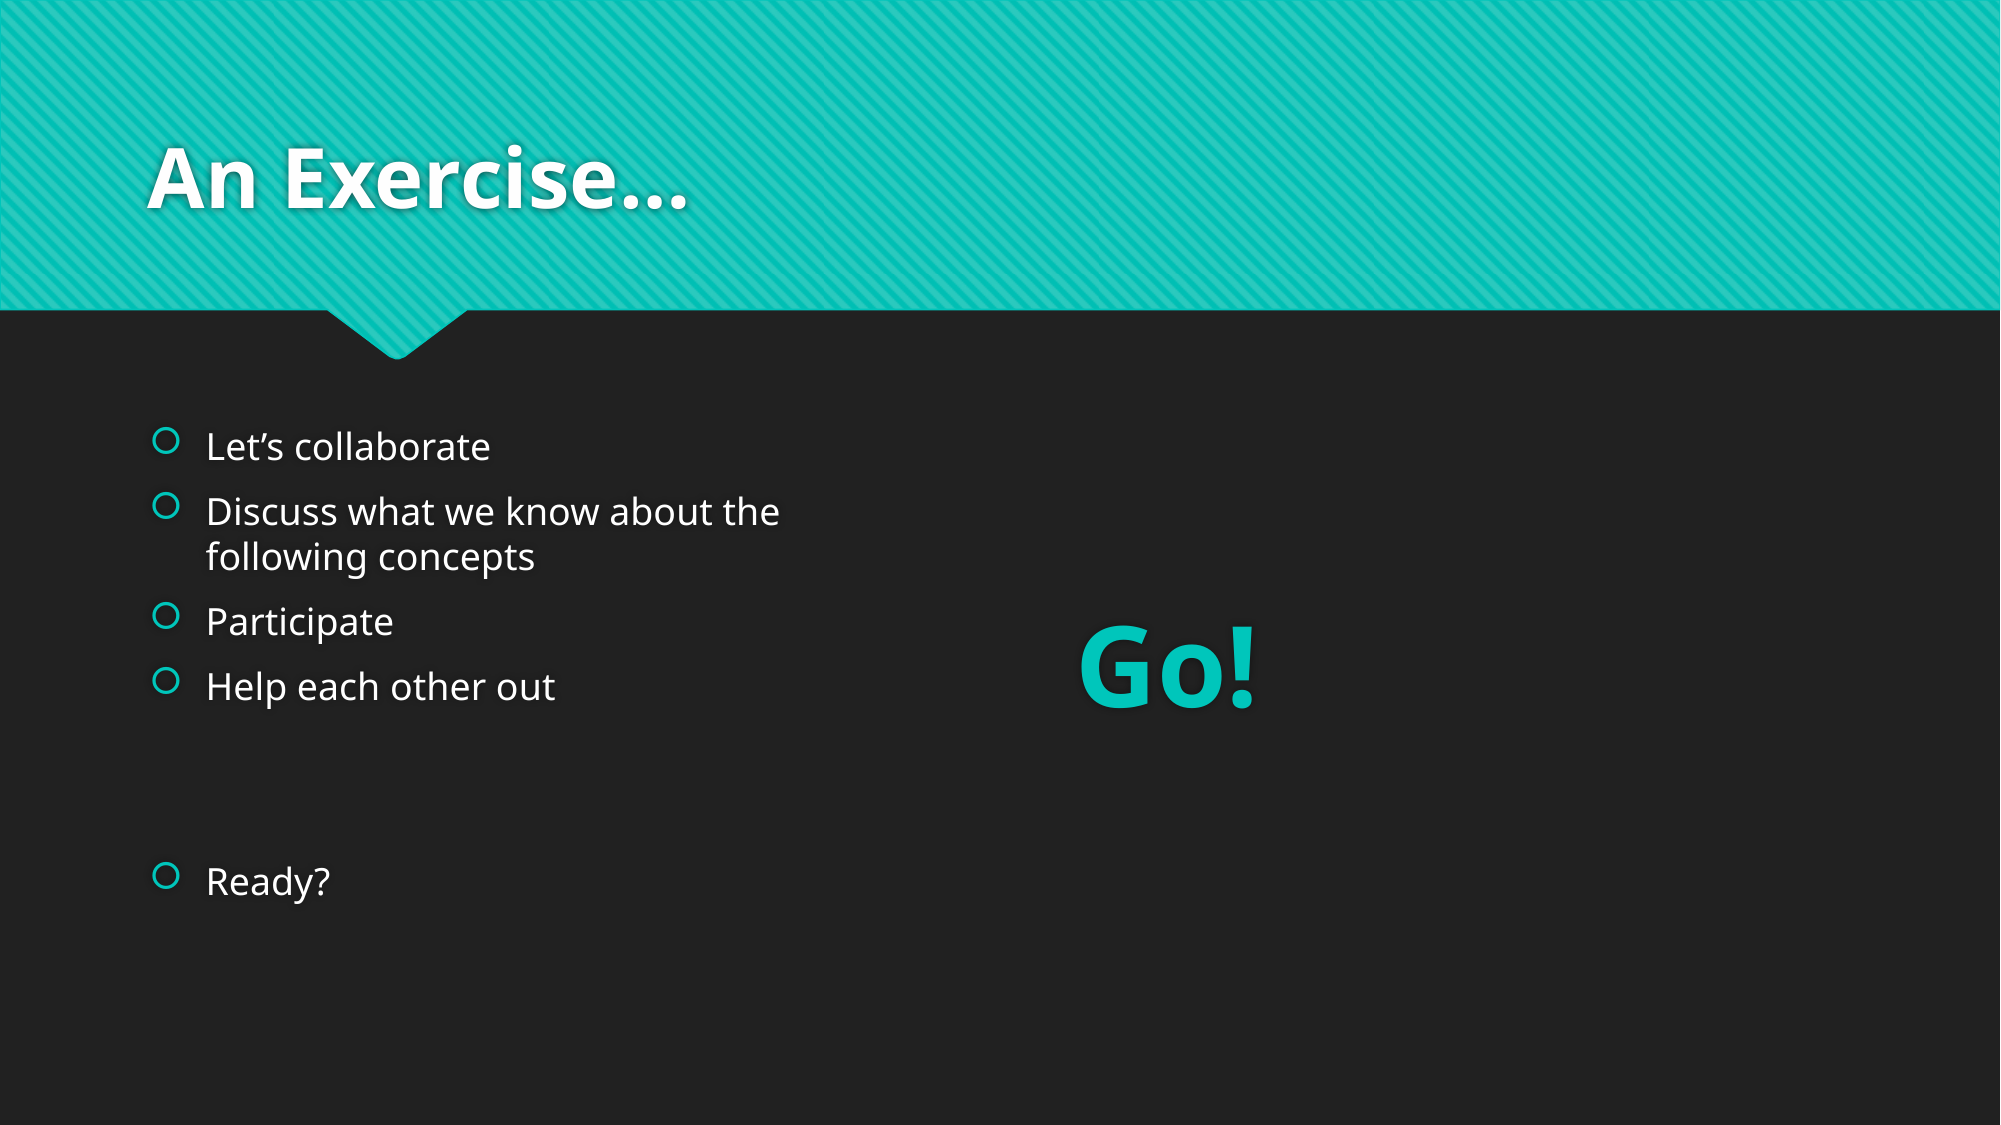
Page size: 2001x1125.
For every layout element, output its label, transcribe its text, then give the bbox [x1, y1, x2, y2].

list Let’s collaborate Discuss what we know about the following concepts Participate Help each other out Ready? [134, 364, 959, 962]
title An Exercise… [132, 73, 1868, 233]
text_box Go! [1060, 364, 1886, 962]
